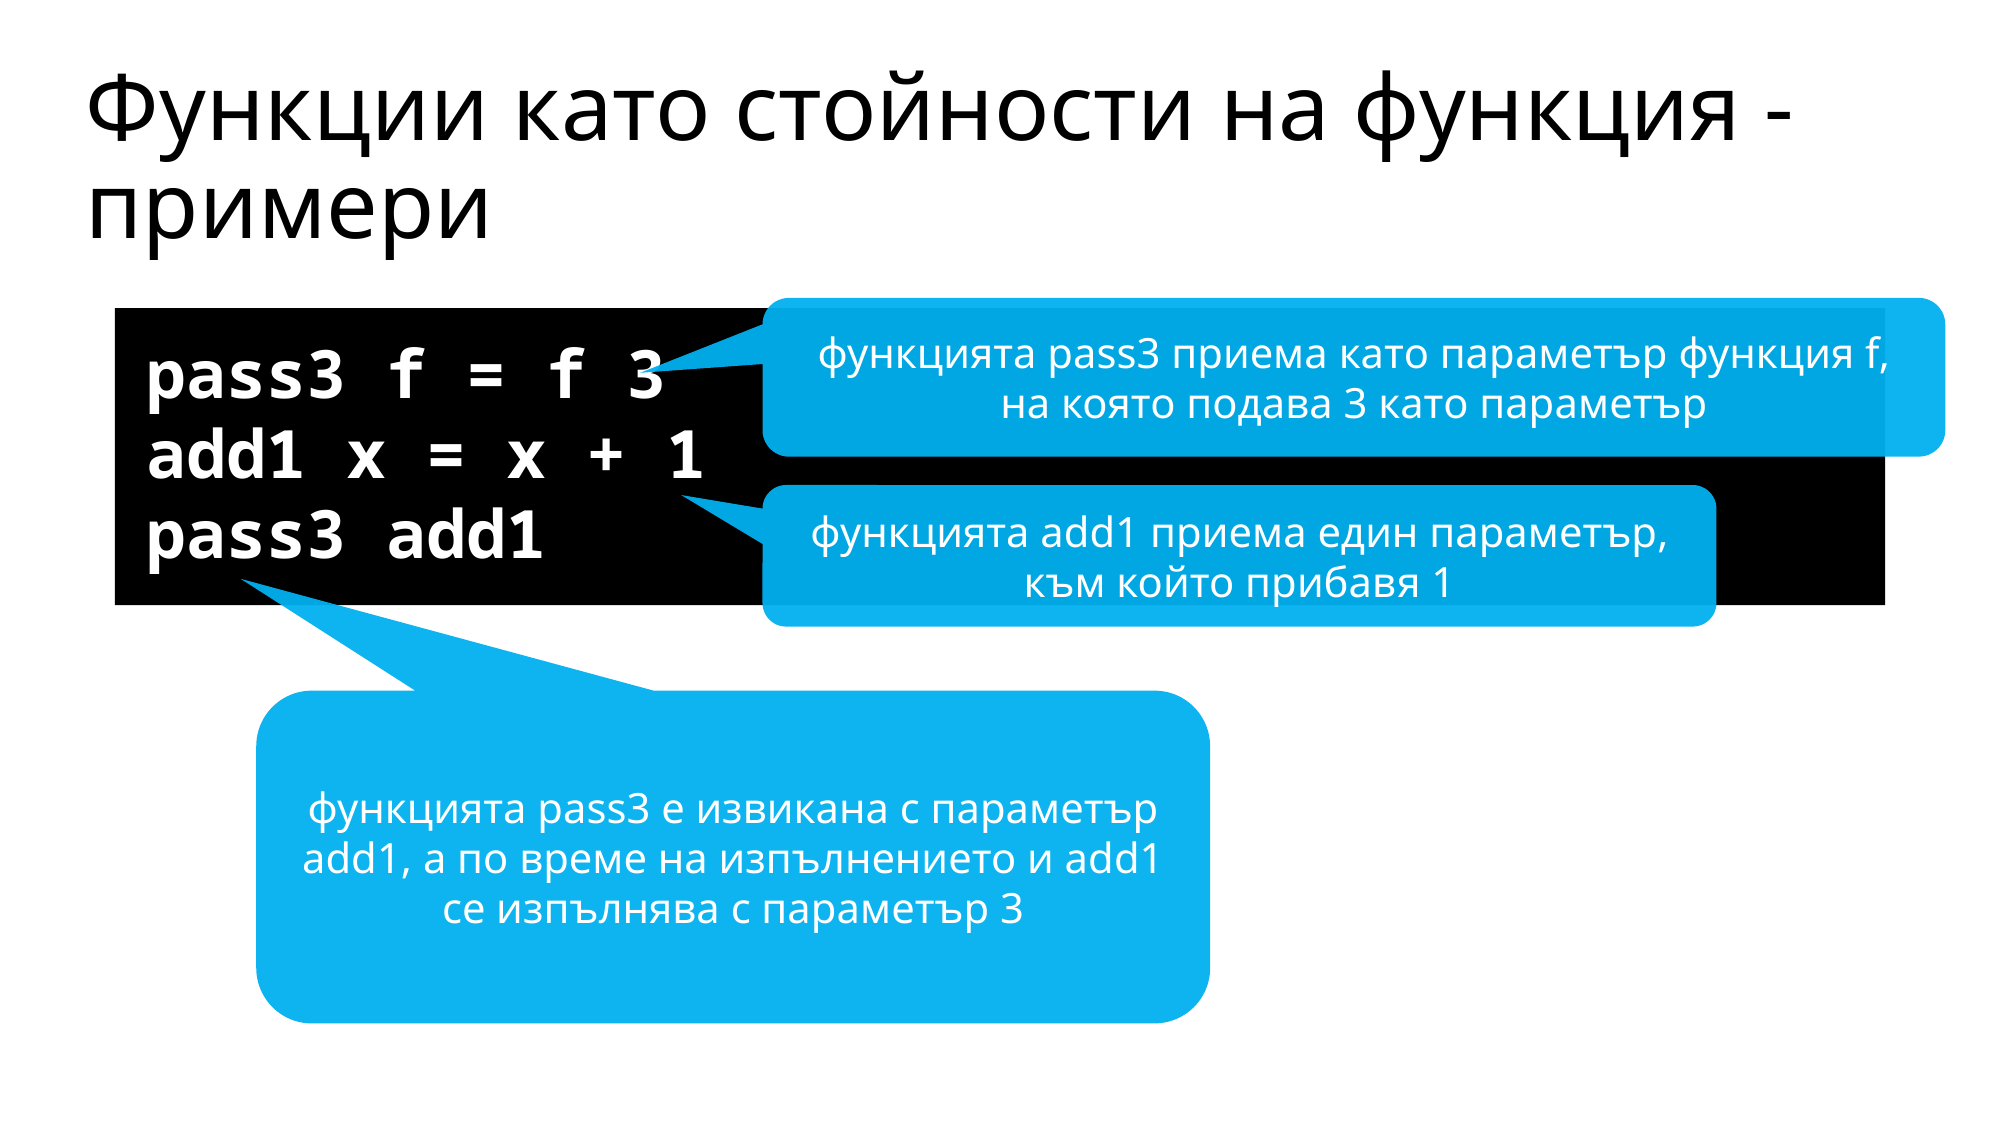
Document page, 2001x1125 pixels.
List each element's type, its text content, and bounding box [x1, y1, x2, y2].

text_box функцията pass3 е извикана с параметър add1, а по време на изпълнението и add1 се изпълнява с параметър 3 [240, 578, 1211, 1024]
text_box функцията add1 приема един параметър, към който прибавя 1 [681, 484, 1717, 627]
text_box функцията pass3 приема като параметър функция f, на която подава 3 като параметър [640, 297, 1946, 457]
title Функции като стойности на функция - примери [68, 97, 1932, 223]
text_box pass3 f = f 3 add1 x = x + 1 pass3 add1 [114, 308, 1886, 606]
